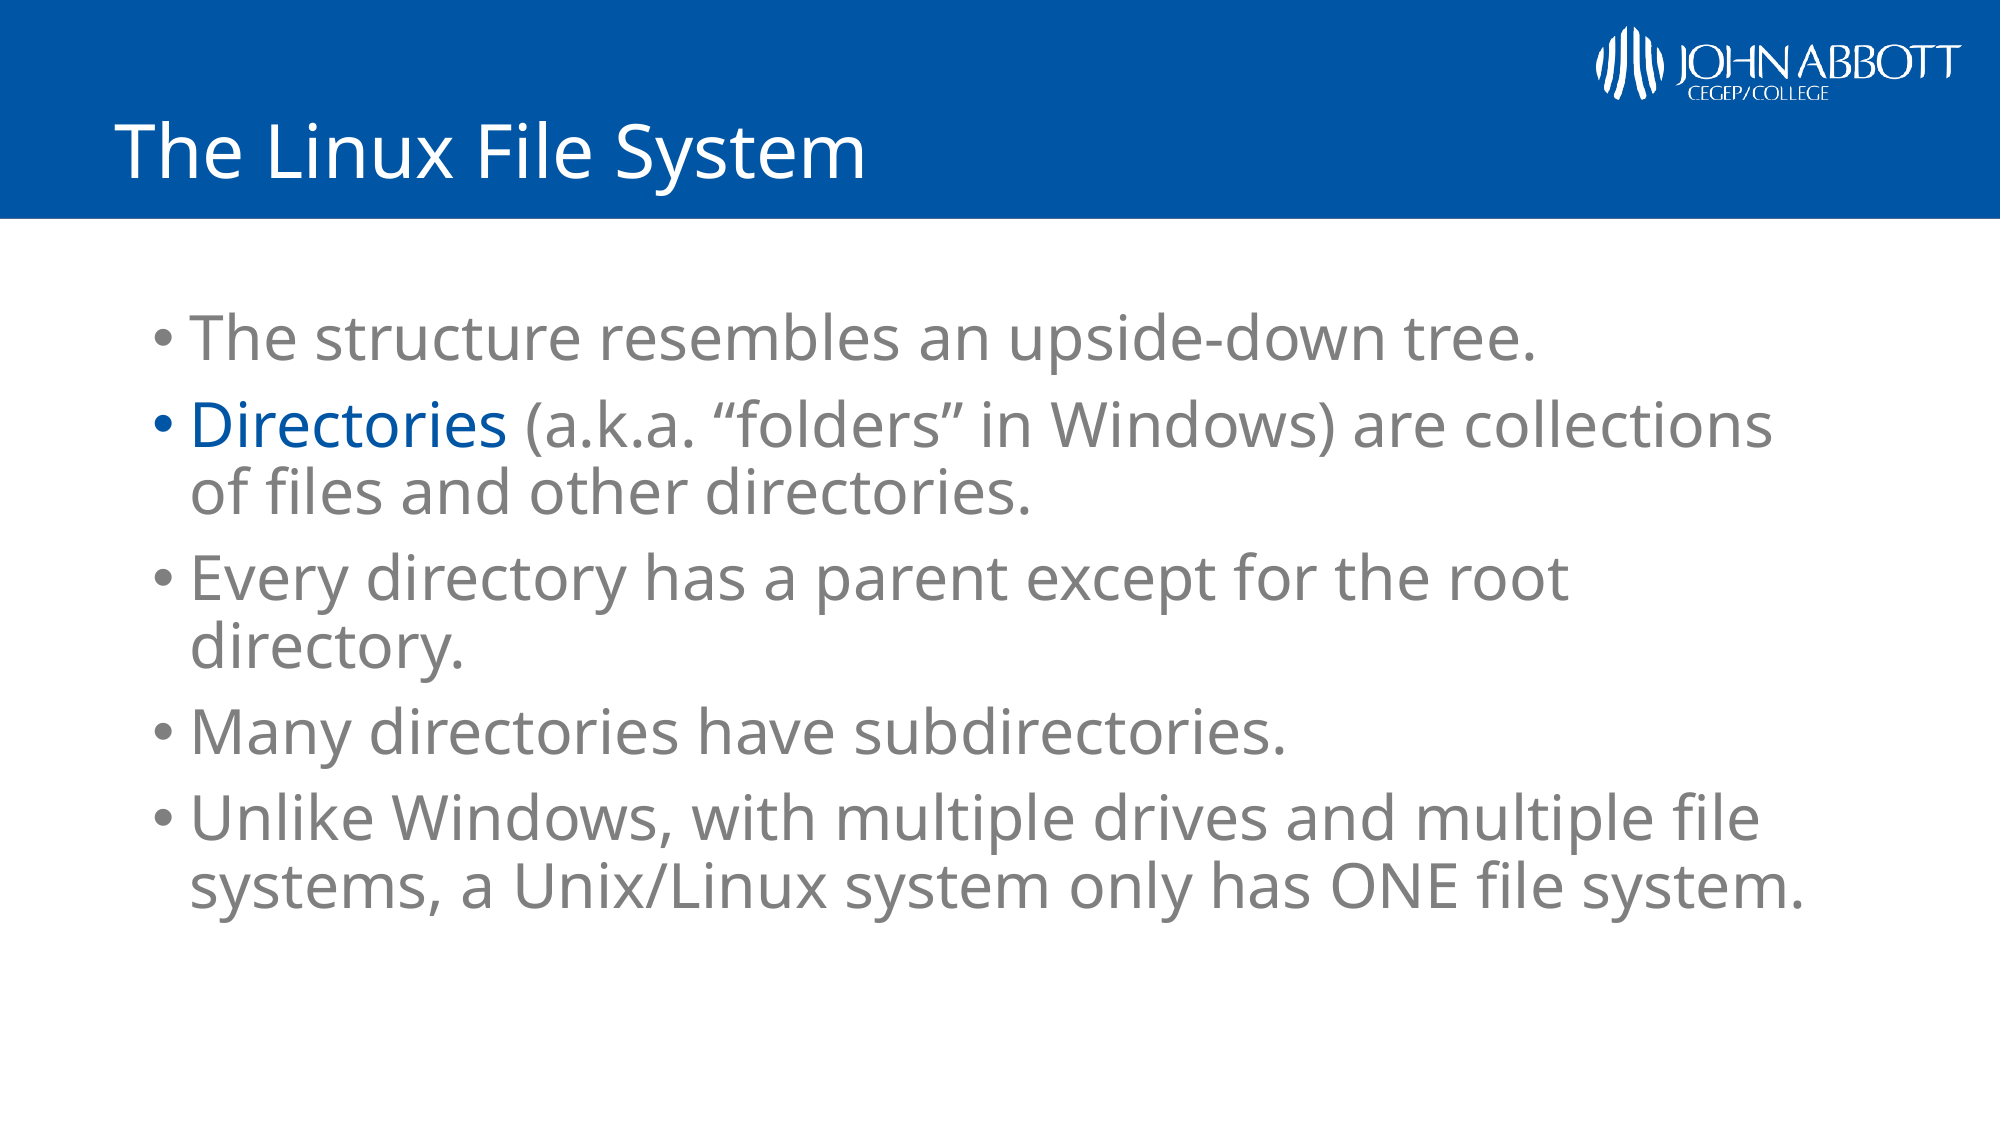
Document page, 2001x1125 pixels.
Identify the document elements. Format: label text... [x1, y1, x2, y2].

list The structure resembles an upside-down tree. Directories (a.k.a. “folders” in Windows) are collections of files and other directories. Every directory has a parent except for the root directory. Many directories have subdirectories. Unlike Windows, with multiple drives and multiple file systems, a Unix/Linux system only has ONE file system. [137, 299, 1863, 1014]
title The Linux File System [99, 0, 1863, 202]
picture [1863, 26, 1962, 100]
